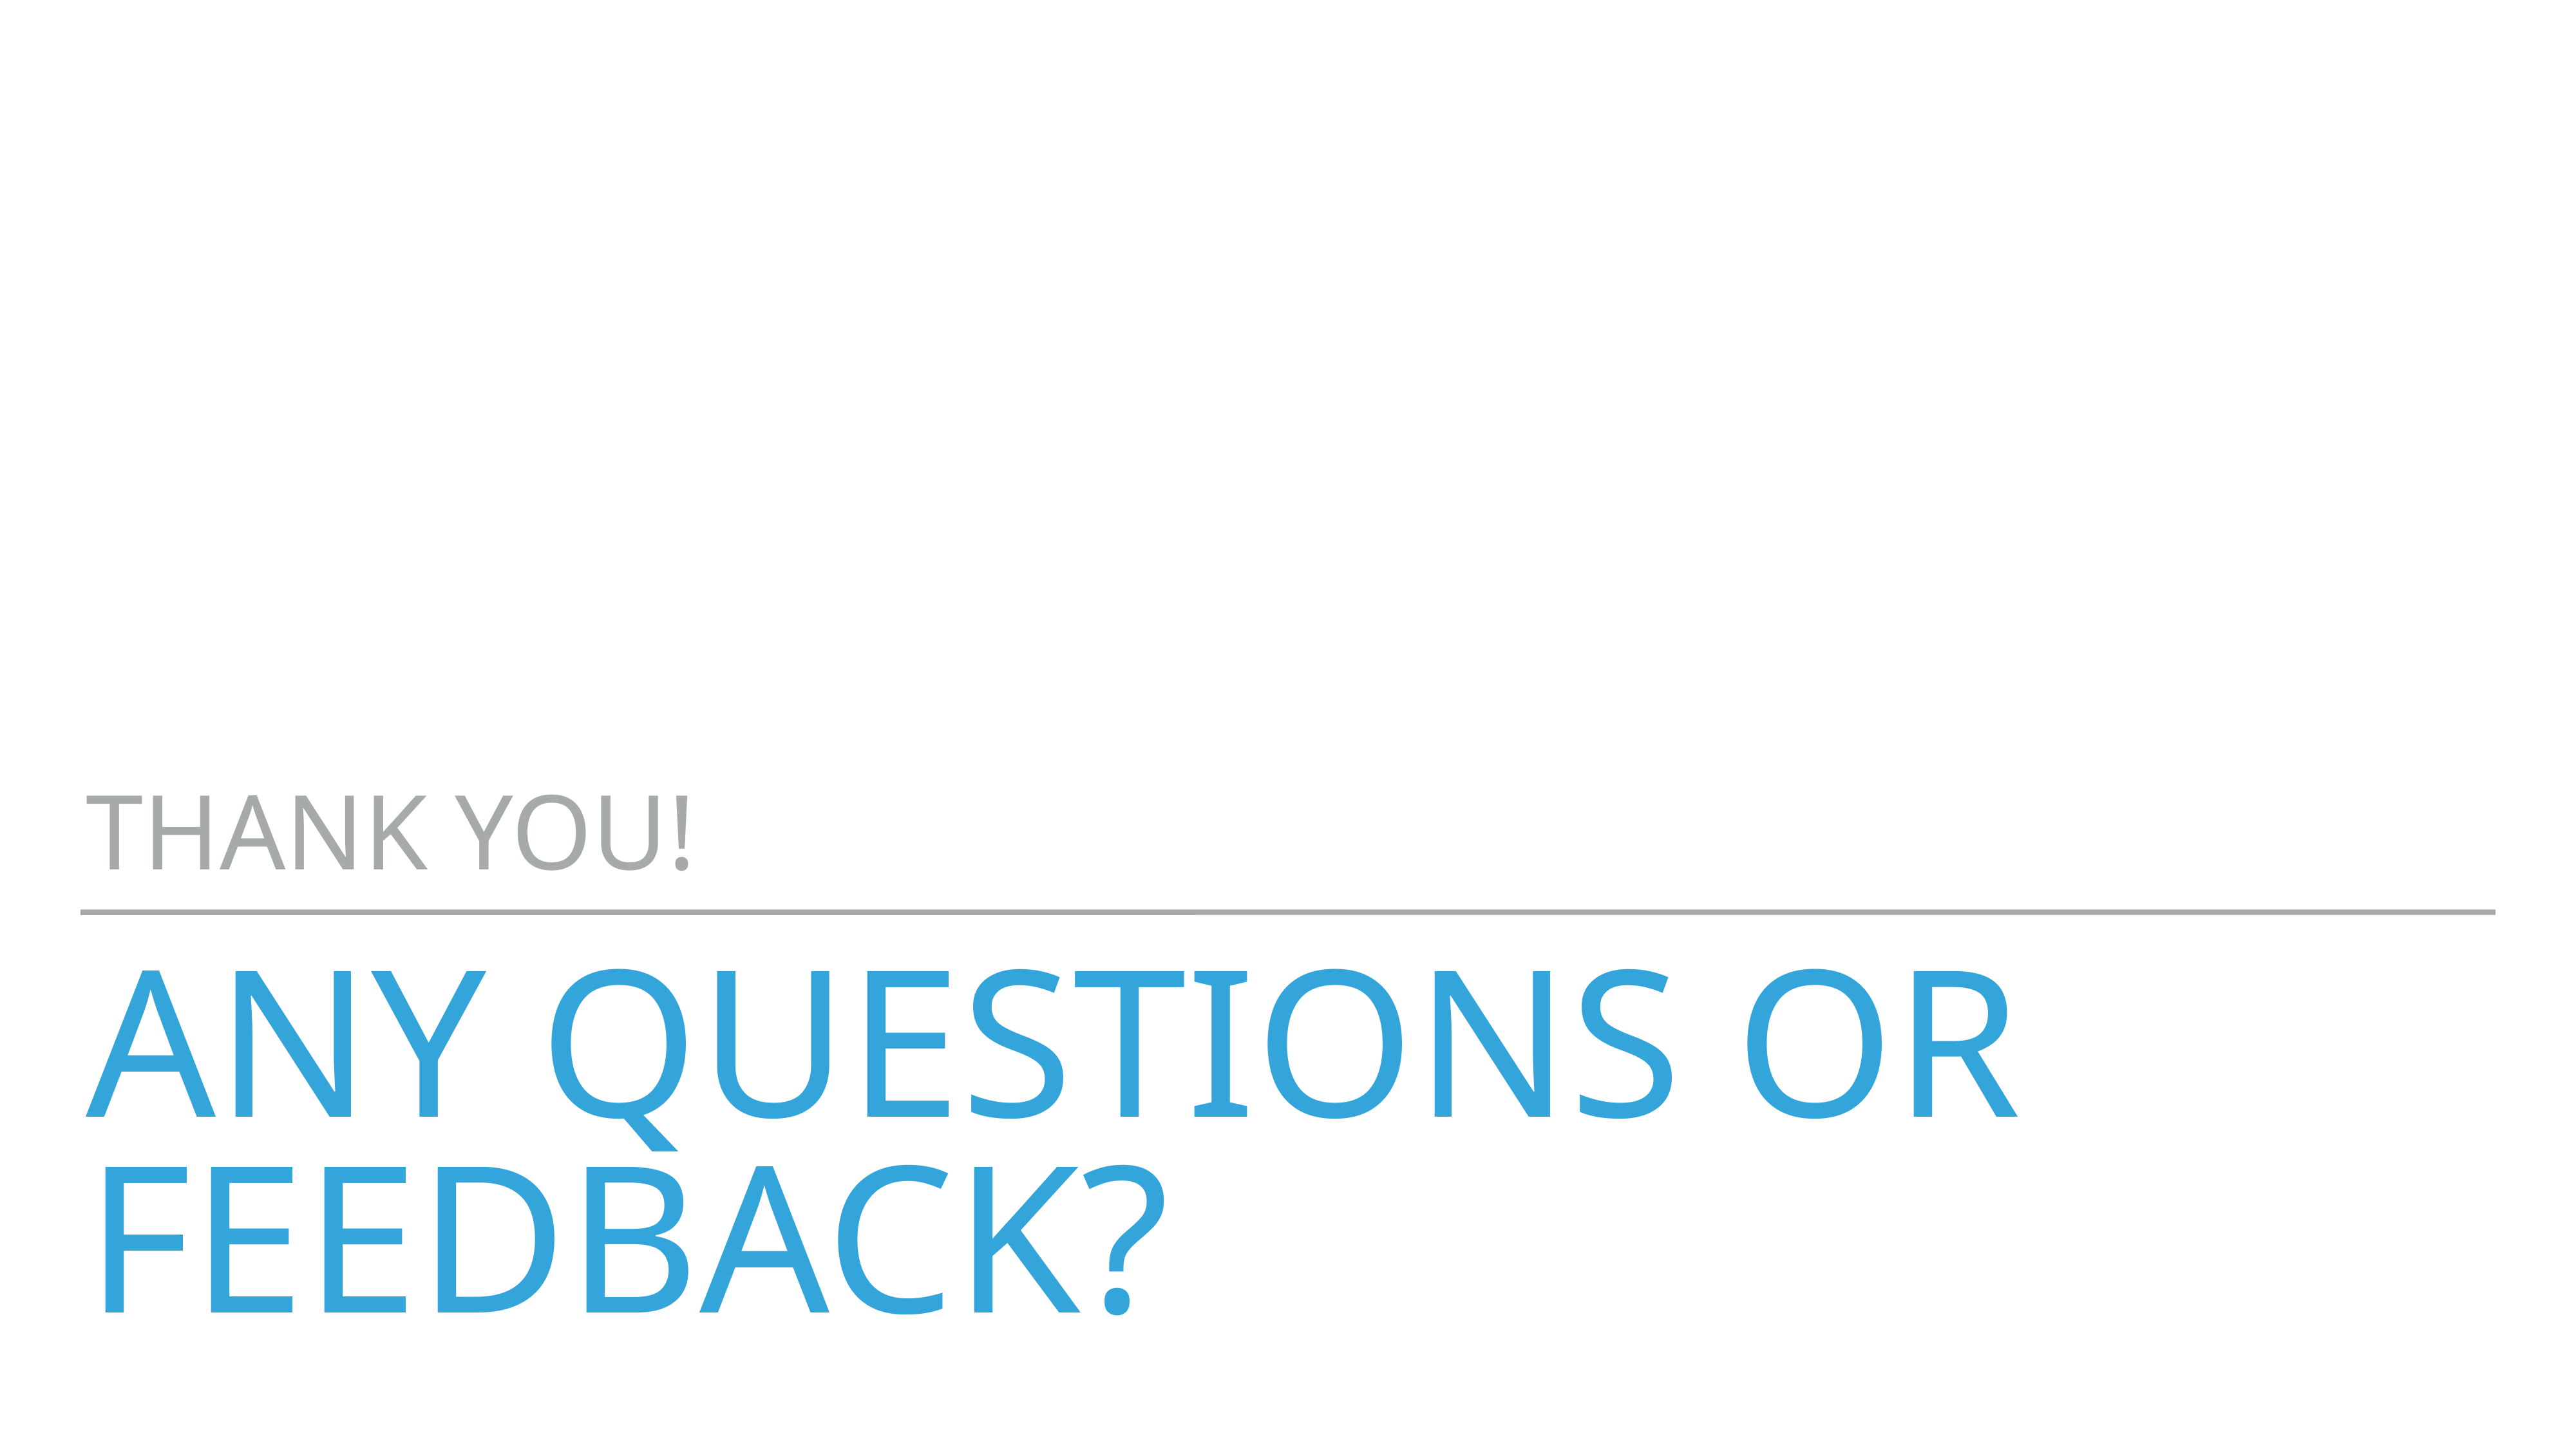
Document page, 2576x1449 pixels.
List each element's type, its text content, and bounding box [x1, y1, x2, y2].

title Any questions or feedback? [80, 954, 2496, 1358]
list Thank you! [80, 626, 2496, 896]
